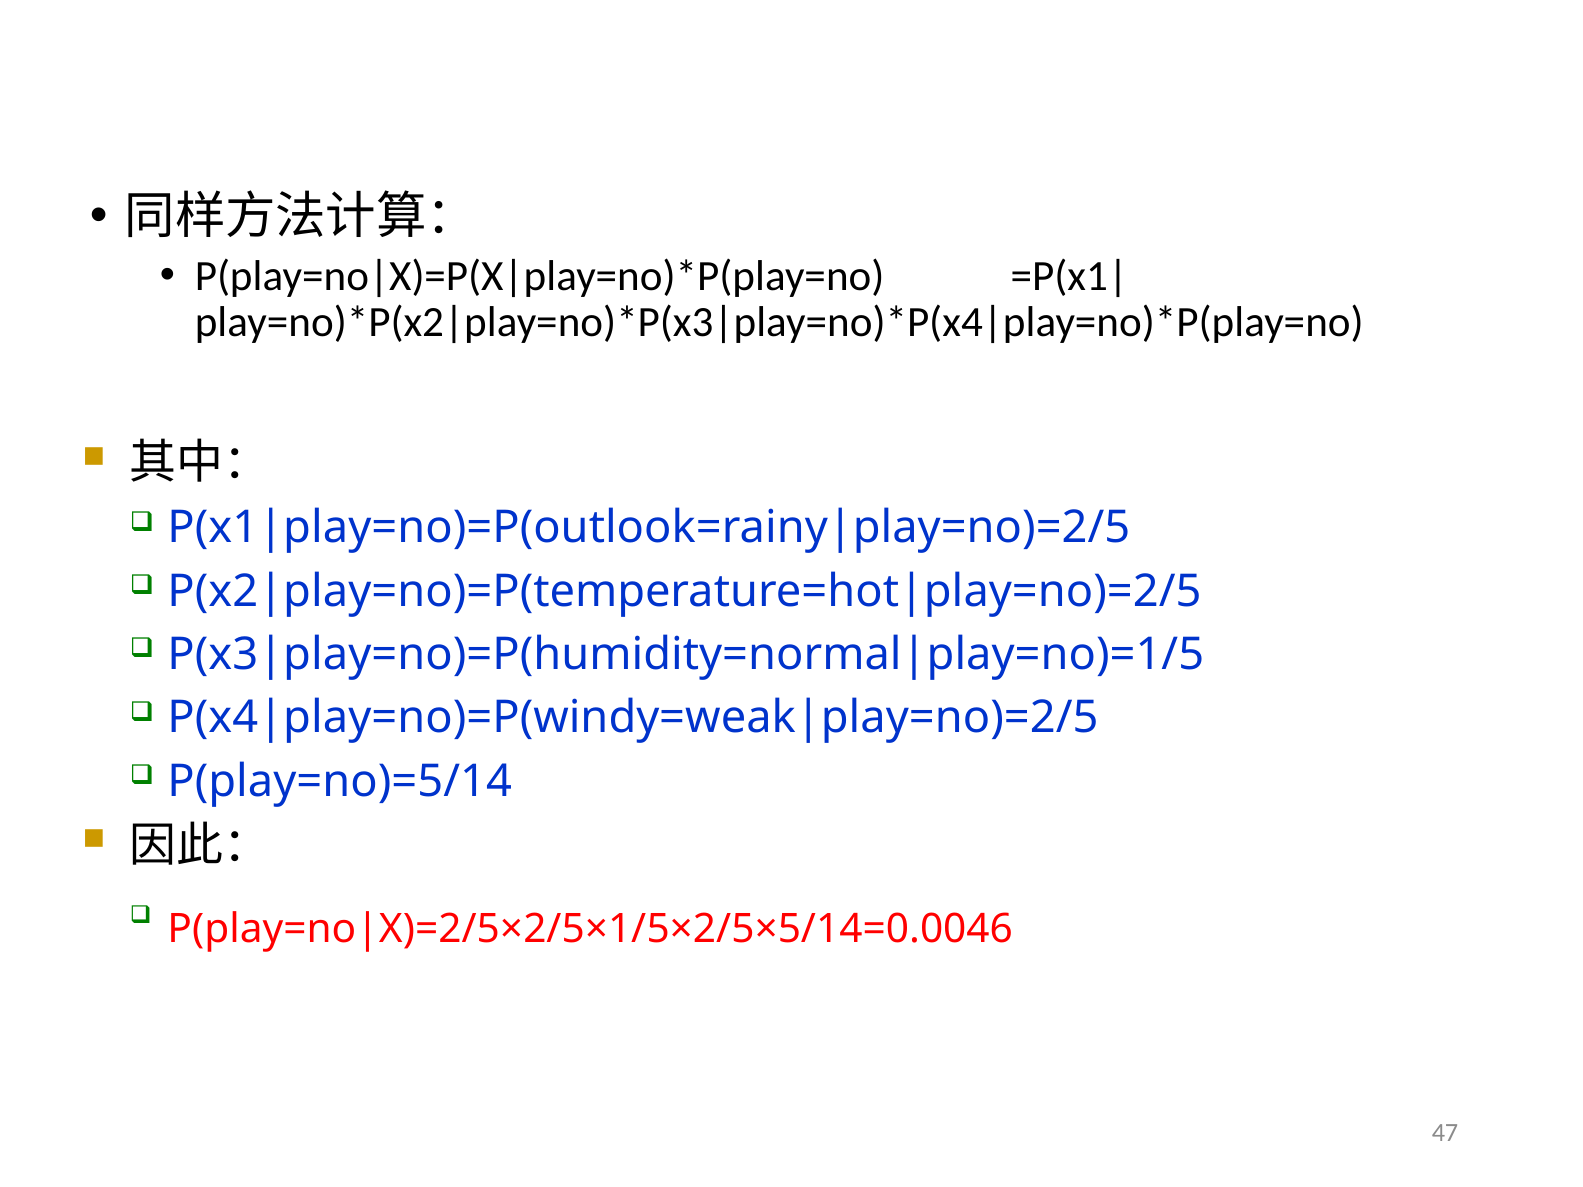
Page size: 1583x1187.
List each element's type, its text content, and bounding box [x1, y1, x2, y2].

text_box 其中： P(x1|play=no)=P(outlook=rainy|play=no)=2/5 P(x2|play=no)=P(temperature=hot|play=no)=2/5 P(x3|play=no)=P(humidity=normal|play=no)=1/5 P(x4|play=no)=P(windy=weak|play=no)=2/5 P(play=no)=5/14 因此： P(play=no|X)=2/5×2/5×1/5×2/5×5/14=0.0046 [68, 425, 1477, 930]
list 同样方法计算： P(play=no|X)=P(X|play=no)*P(play=no) =P(x1|play=no)*P(x2|play=no)*P(x3|play=no)*P(x4|play=no)*P(play=no) [74, 182, 1389, 399]
slide_number 47 [1117, 1099, 1474, 1163]
